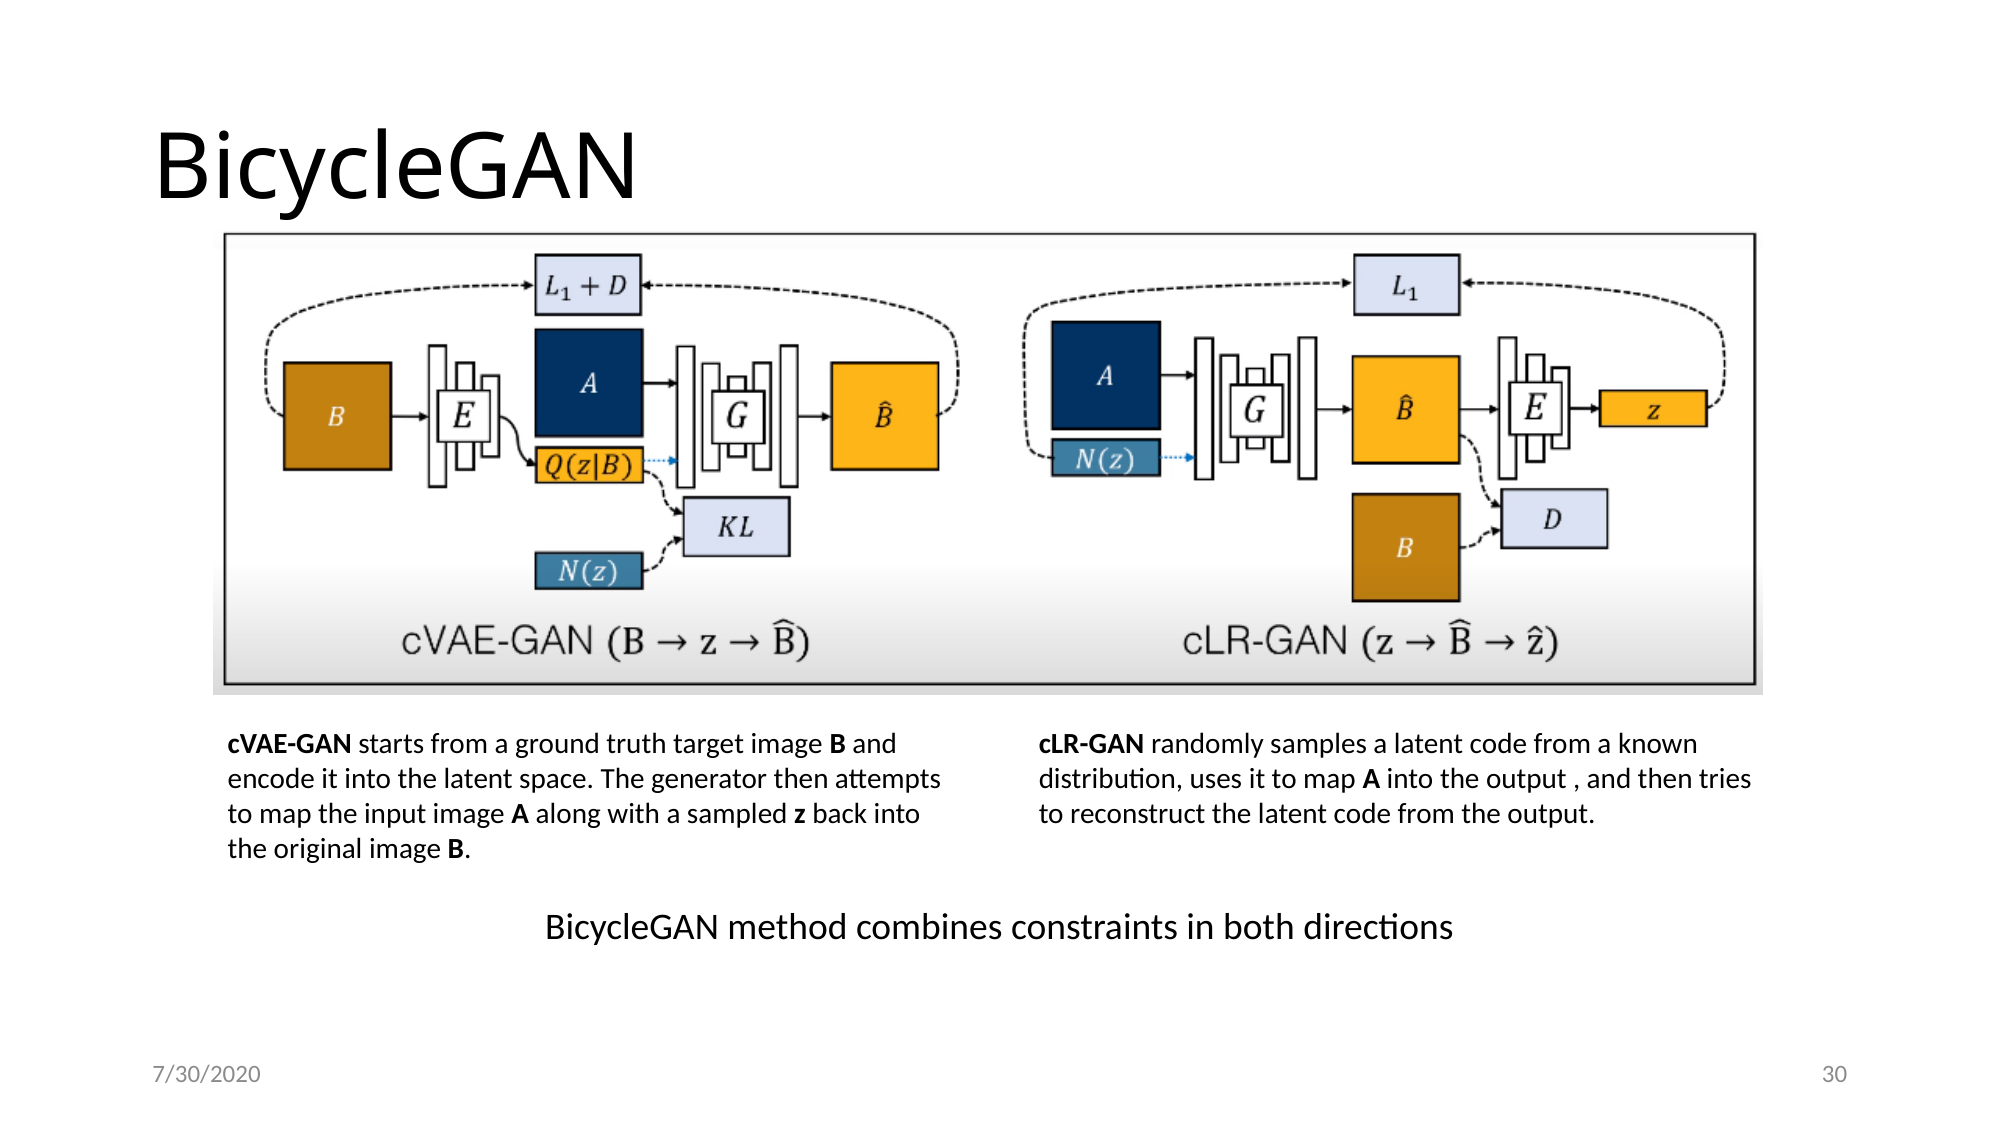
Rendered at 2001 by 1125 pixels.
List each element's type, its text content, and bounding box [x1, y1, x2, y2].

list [212, 224, 1764, 695]
text_box BicycleGAN method combines constraints in both directions [530, 895, 1470, 955]
title BicycleGAN [137, 59, 1863, 278]
slide_number 30 [1412, 1042, 1863, 1103]
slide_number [137, 1042, 588, 1103]
text_box cVAE-GAN starts from a ground truth target image B and encode it into the latent space. The generator then attempts to map the input image A along with a sampled z back into the original image B. [212, 716, 964, 872]
